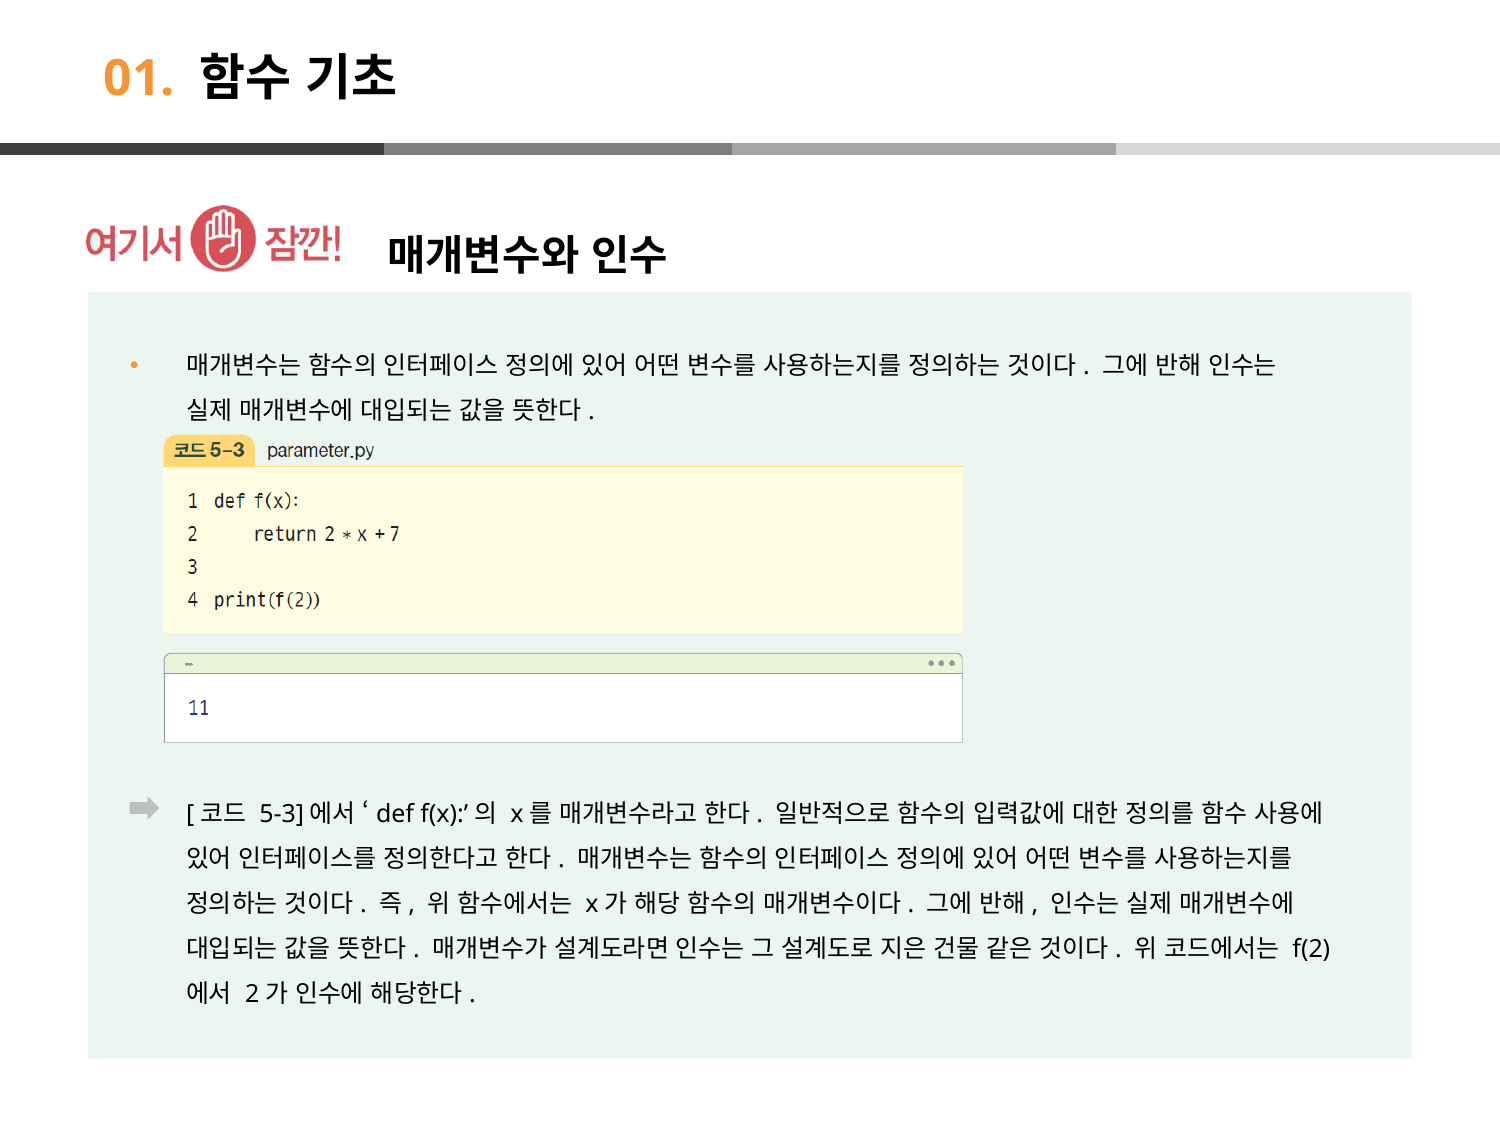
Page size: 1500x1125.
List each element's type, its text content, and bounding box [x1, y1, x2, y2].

text_box [87, 291, 1412, 1059]
text_box [129, 796, 160, 820]
picture [85, 205, 340, 272]
text_box [코드 5-3]에서 ‘def f(x):’의 x를 매개변수라고 한다. 일반적으로 함수의 입력값에 대한 정의를 함수 사용에 있어 인터페이스를 정의한다고 한다. 매개변수는 함수의 인터페이스 정의에 있어 어떤 변수를 사용하는지를 정의하는 것이다. 즉, 위 함수에서는 x가 해당 함수의 매개변수이다. 그에 반해, 인수는 실제 매개변수에 대입되는 값을 뜻한다. 매개변수가 설계도라면 인수는 그 설계도로 지은 건물 같은 것이다. 위 코드에서는 f(2)에서 2가 인수에 해당한다. [171, 775, 1353, 1012]
text_box [84, 218, 1081, 292]
list 매개변수와 인수 [371, 196, 1270, 272]
picture [163, 432, 963, 743]
title 01. 함수 기초 [88, 30, 1211, 121]
text_box 매개변수는 함수의 인터페이스 정의에 있어 어떤 변수를 사용하는지를 정의하는 것이다. 그에 반해 인수는 실제 매개변수에 대입되는 값을 뜻한다. [114, 327, 1341, 445]
